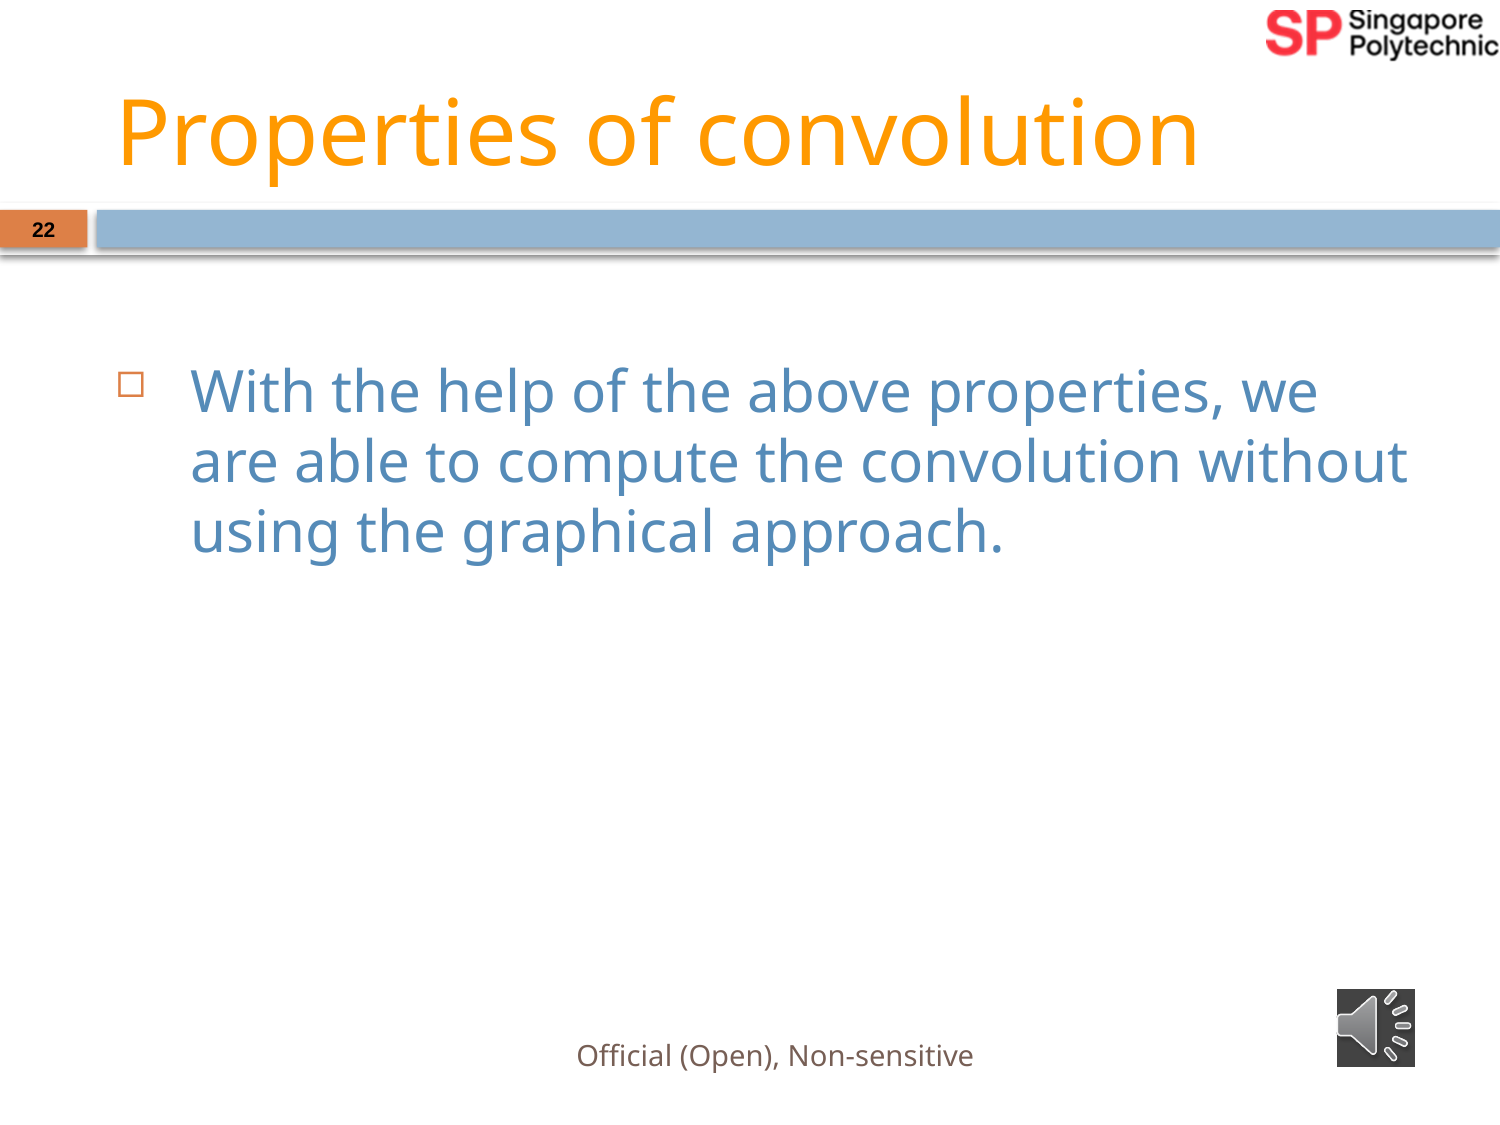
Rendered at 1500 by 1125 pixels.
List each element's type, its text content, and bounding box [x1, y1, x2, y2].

footer Official (Open), Non-sensitive [99, 1025, 990, 1085]
list With the help of the above properties, we are able to compute the convolution without using the graphical approach. [100, 262, 1438, 1005]
picture [1266, 10, 1500, 64]
slide_number 22 [0, 208, 88, 249]
title Properties of convolution [100, 78, 1451, 180]
picture [1335, 987, 1417, 1069]
